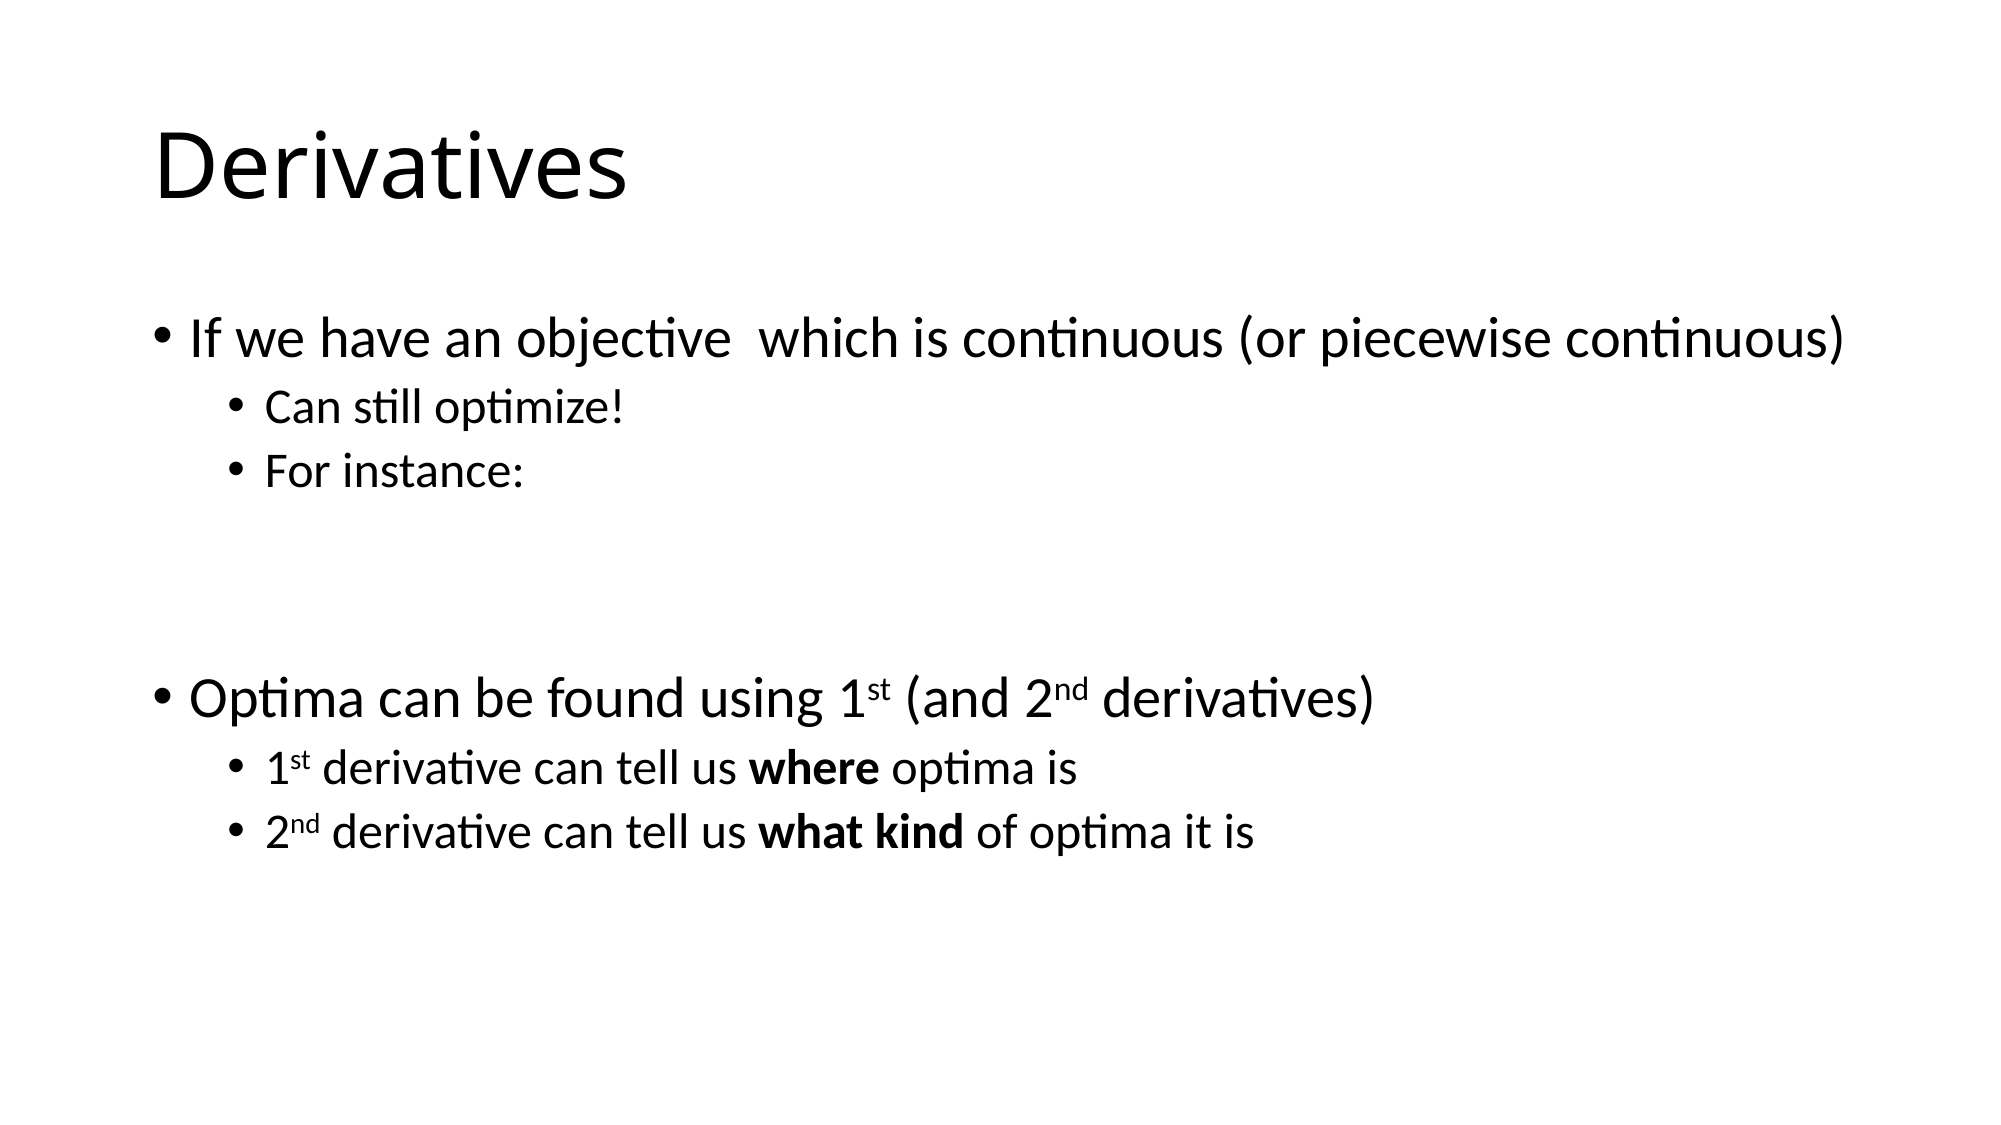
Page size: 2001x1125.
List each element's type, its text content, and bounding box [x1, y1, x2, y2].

title Derivatives [137, 59, 1863, 278]
